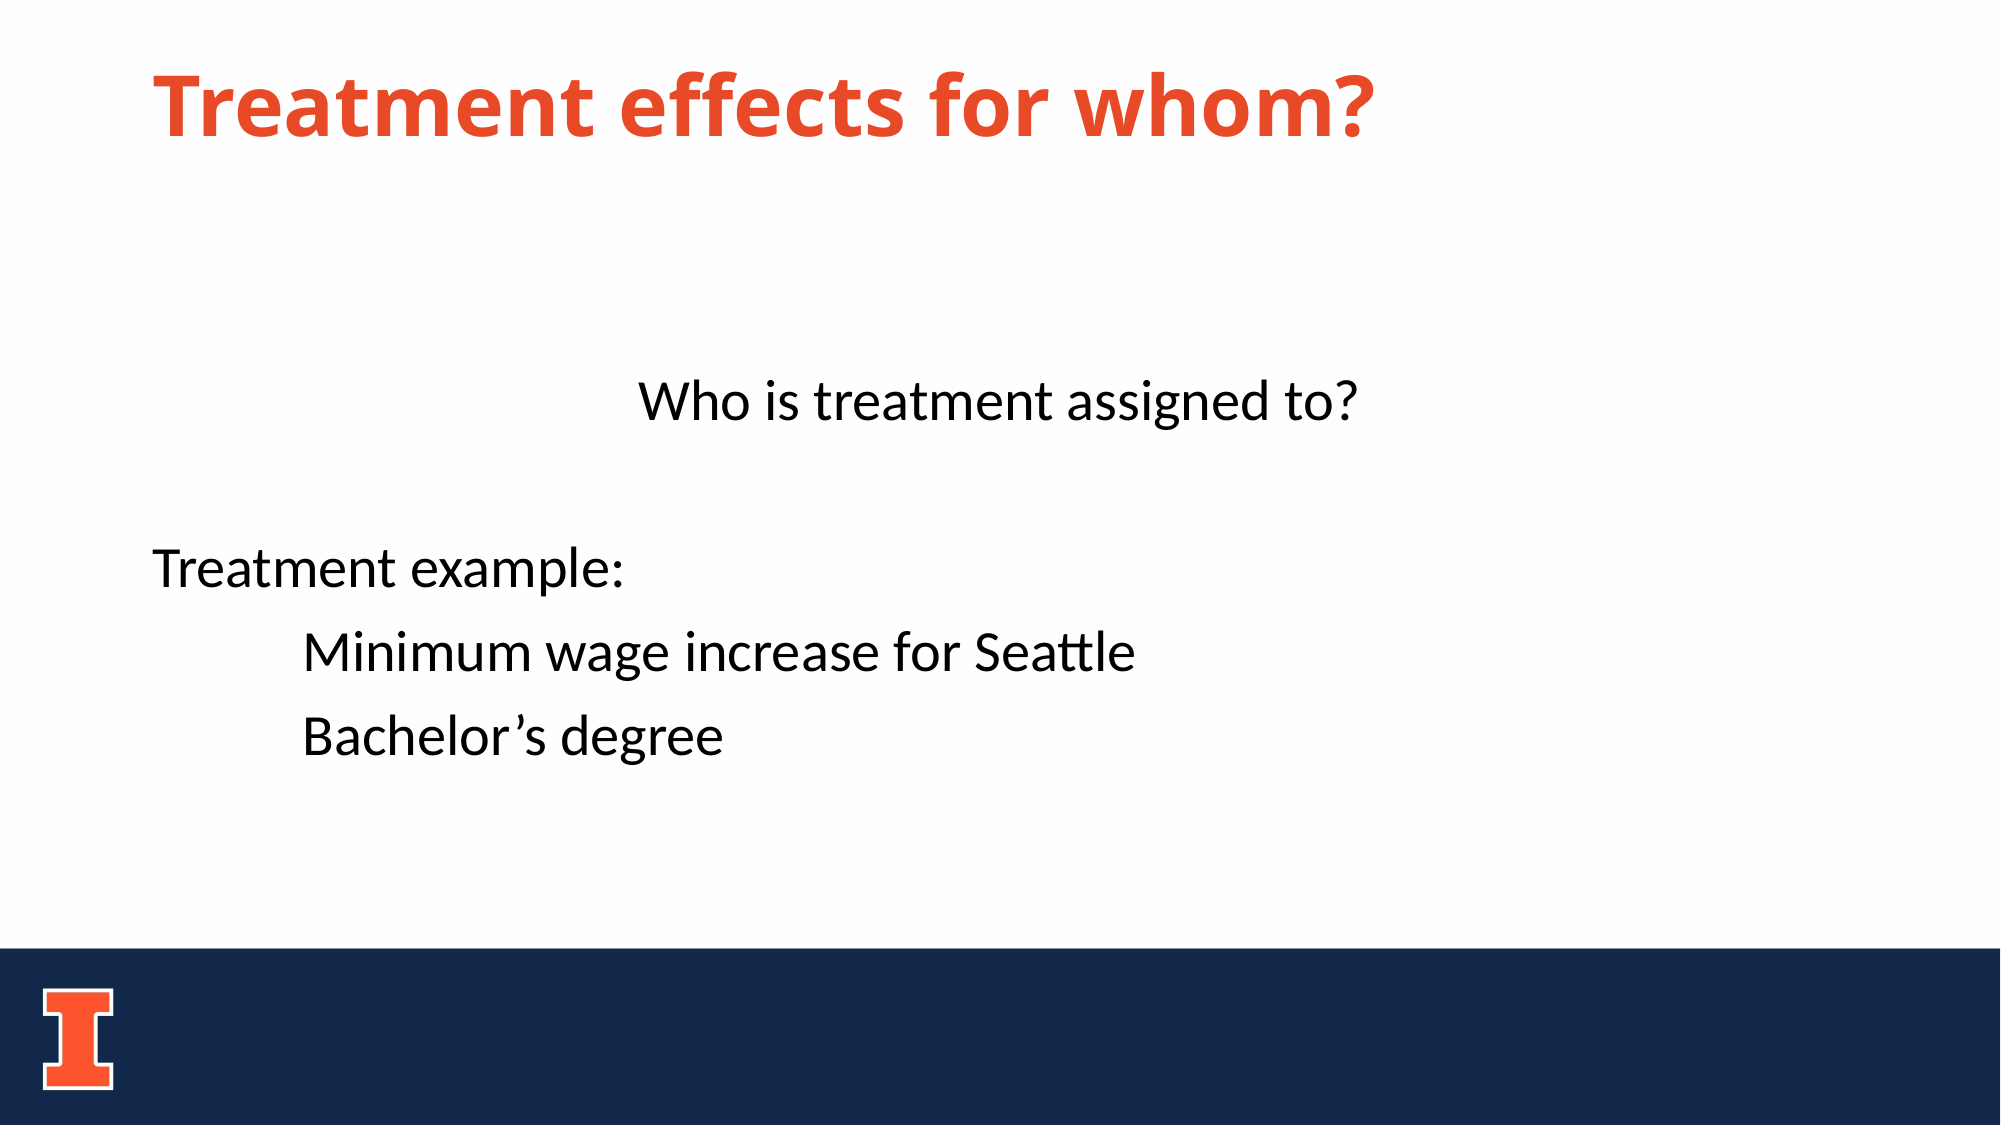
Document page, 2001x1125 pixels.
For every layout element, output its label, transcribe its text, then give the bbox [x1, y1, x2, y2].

list Who is treatment assigned to? Treatment example: Minimum wage increase for Seattle Bachelor’s degree [137, 187, 1863, 940]
picture [0, 0, 2001, 1125]
title Treatment effects for whom? [137, 56, 1863, 163]
